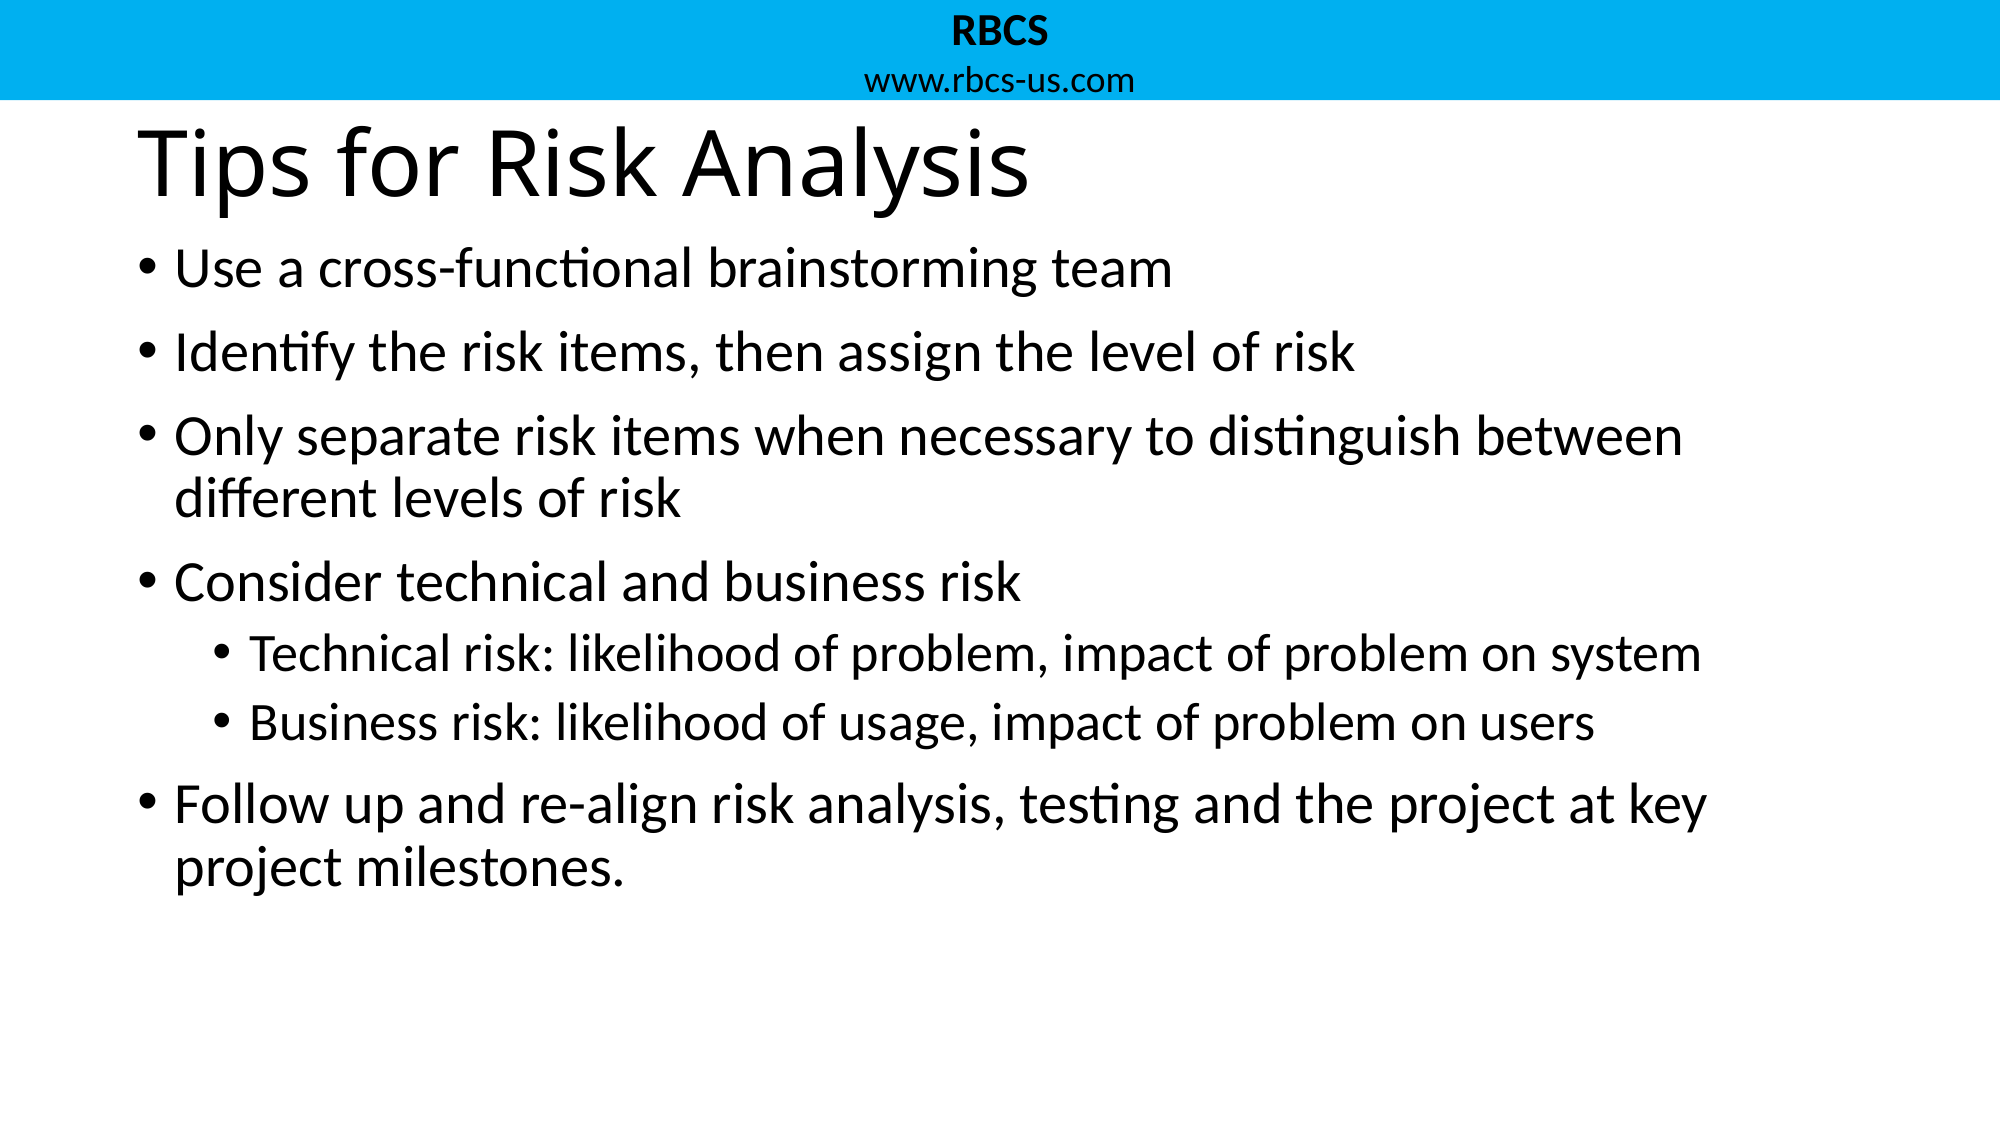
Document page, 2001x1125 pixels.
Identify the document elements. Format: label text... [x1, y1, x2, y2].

title Tips for Risk Analysis [137, 87, 1863, 237]
list Use a cross-functional brainstorming team Identify the risk items, then assign the level of risk Only separate risk items when necessary to distinguish between different levels of risk Consider technical and business risk Technical risk: likelihood of problem, impact of problem on system Business risk: likelihood of usage, impact of problem on users Follow up and re-align risk analysis, testing and the project at key project milestones. [137, 237, 1863, 1100]
